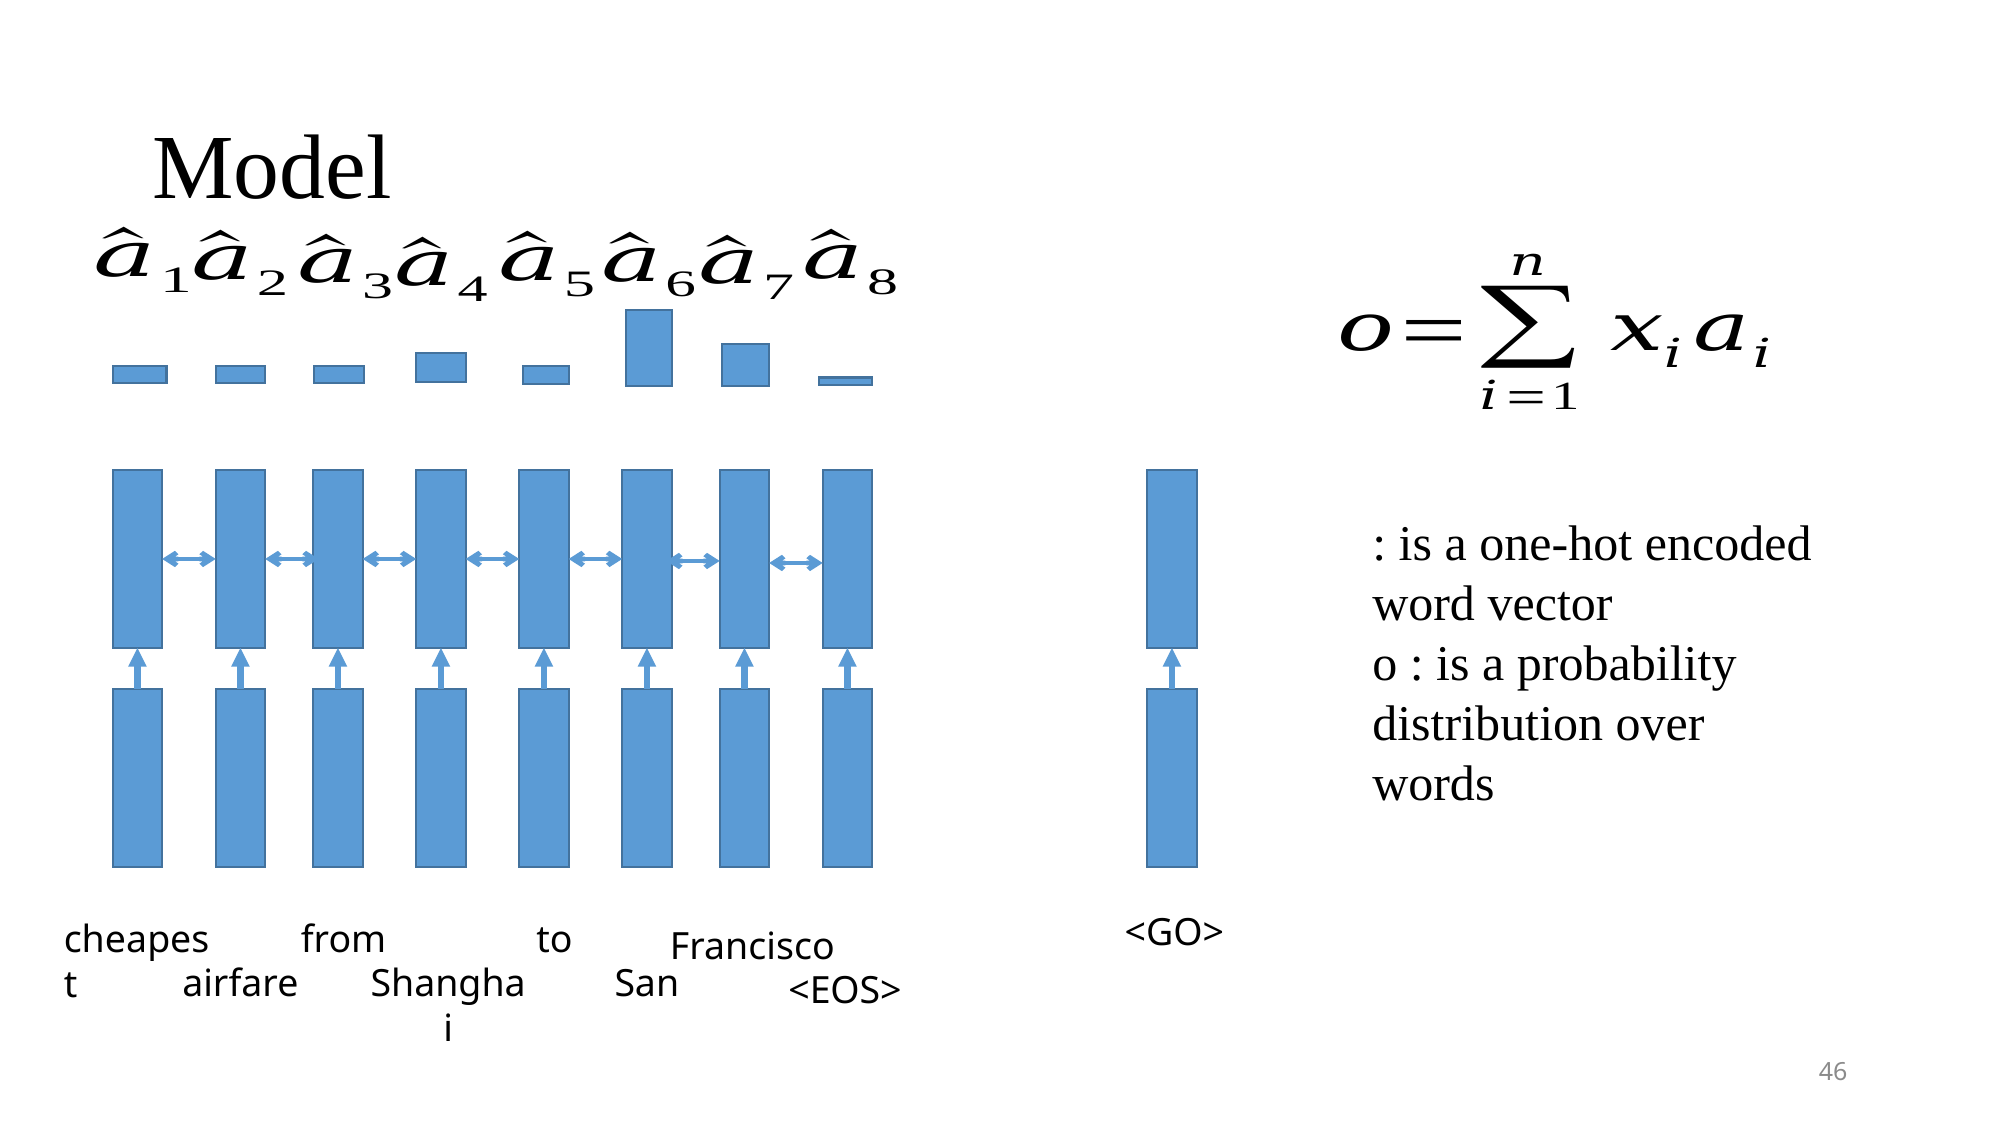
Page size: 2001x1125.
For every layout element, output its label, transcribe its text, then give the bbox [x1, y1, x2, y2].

text_box [312, 688, 364, 868]
text_box [313, 365, 365, 384]
text_box [215, 469, 266, 649]
text_box [1146, 469, 1198, 649]
text_box [822, 688, 873, 868]
text_box [1146, 688, 1198, 868]
text_box from [254, 907, 433, 968]
text_box [621, 469, 673, 649]
text_box Shanghai [352, 951, 544, 1056]
text_box [415, 688, 467, 868]
text_box [625, 309, 673, 387]
text_box [719, 469, 770, 649]
text_box <GO> [1085, 900, 1263, 961]
text_box [415, 352, 467, 383]
text_box [112, 688, 163, 868]
text_box [621, 688, 673, 868]
title Model [137, 59, 1863, 278]
text_box [518, 469, 570, 649]
text_box [522, 365, 570, 385]
text_box San [558, 951, 736, 1011]
slide_number 46 [1412, 1042, 1863, 1103]
text_box [721, 343, 770, 387]
text_box airfare [151, 951, 330, 1011]
text_box [518, 688, 570, 868]
text_box [719, 688, 770, 868]
text_box [415, 469, 467, 649]
text_box to [465, 907, 643, 968]
text_box Francisco [647, 914, 858, 975]
text_box [112, 365, 168, 384]
text_box <EOS> [739, 958, 951, 1018]
text_box [215, 365, 266, 384]
text_box [112, 469, 163, 649]
text_box cheapest [48, 907, 227, 1013]
text_box [312, 469, 364, 649]
text_box [215, 688, 266, 868]
text_box [822, 469, 873, 649]
text_box [818, 376, 873, 386]
